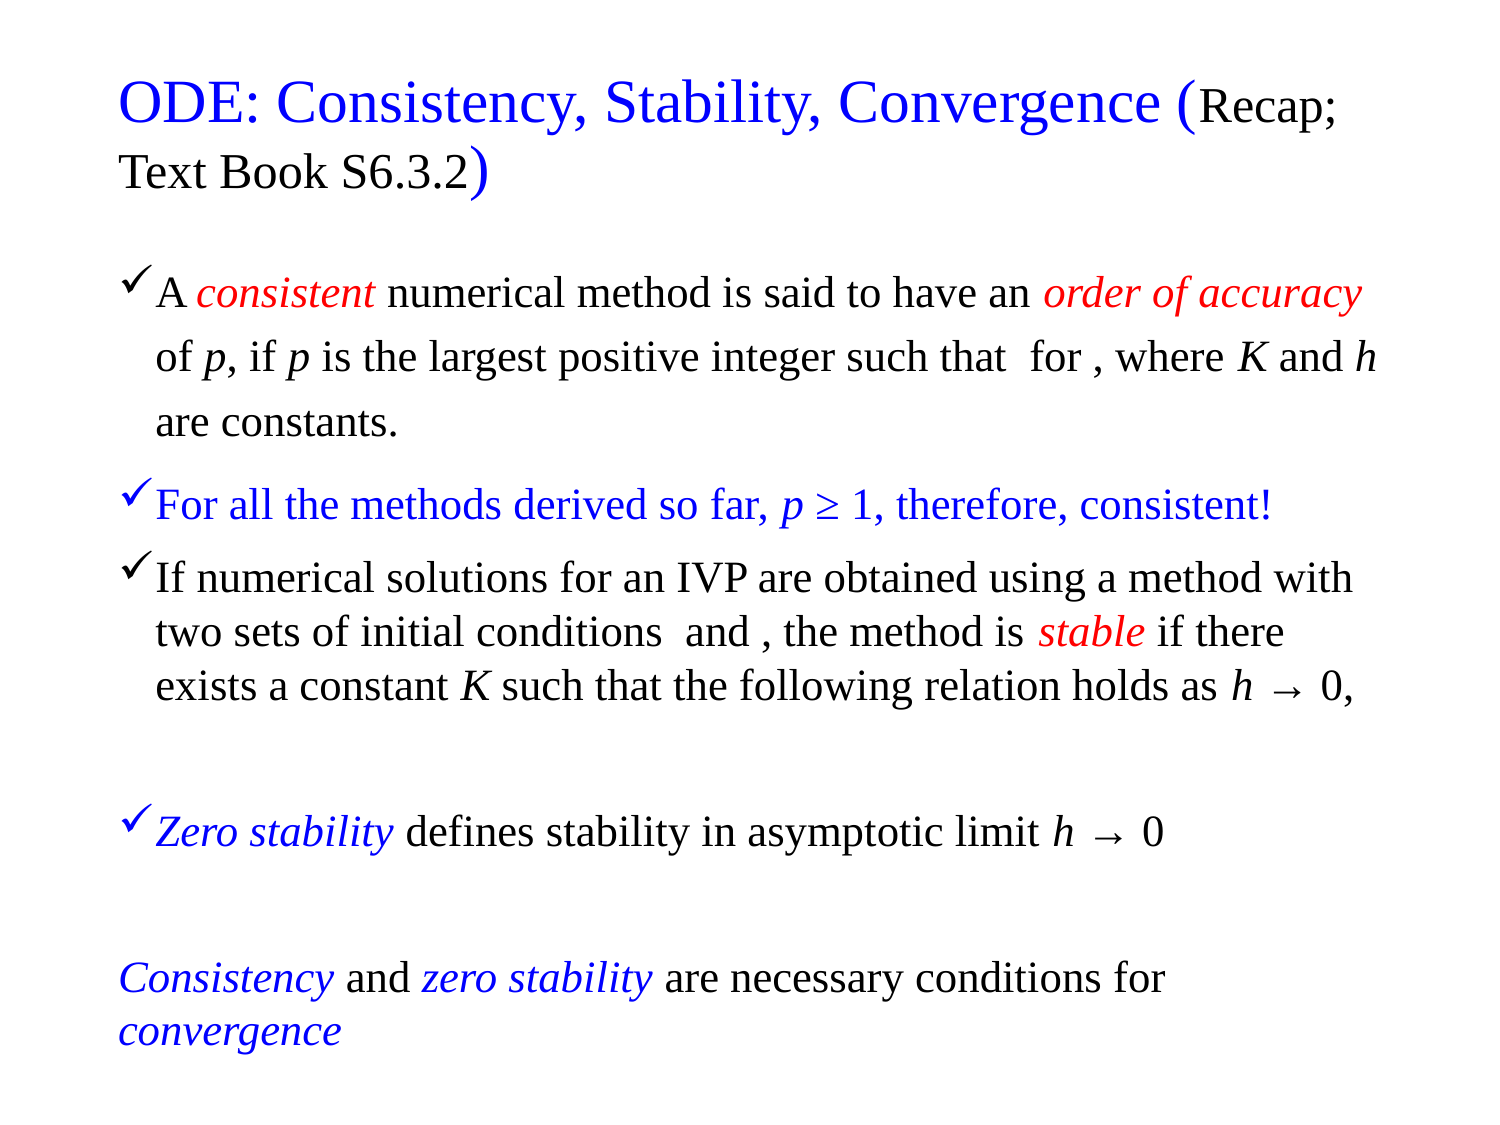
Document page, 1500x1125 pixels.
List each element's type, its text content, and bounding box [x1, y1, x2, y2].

title ODE: Consistency, Stability, Convergence (Recap; Text Book S6.3.2) [103, 59, 1397, 212]
